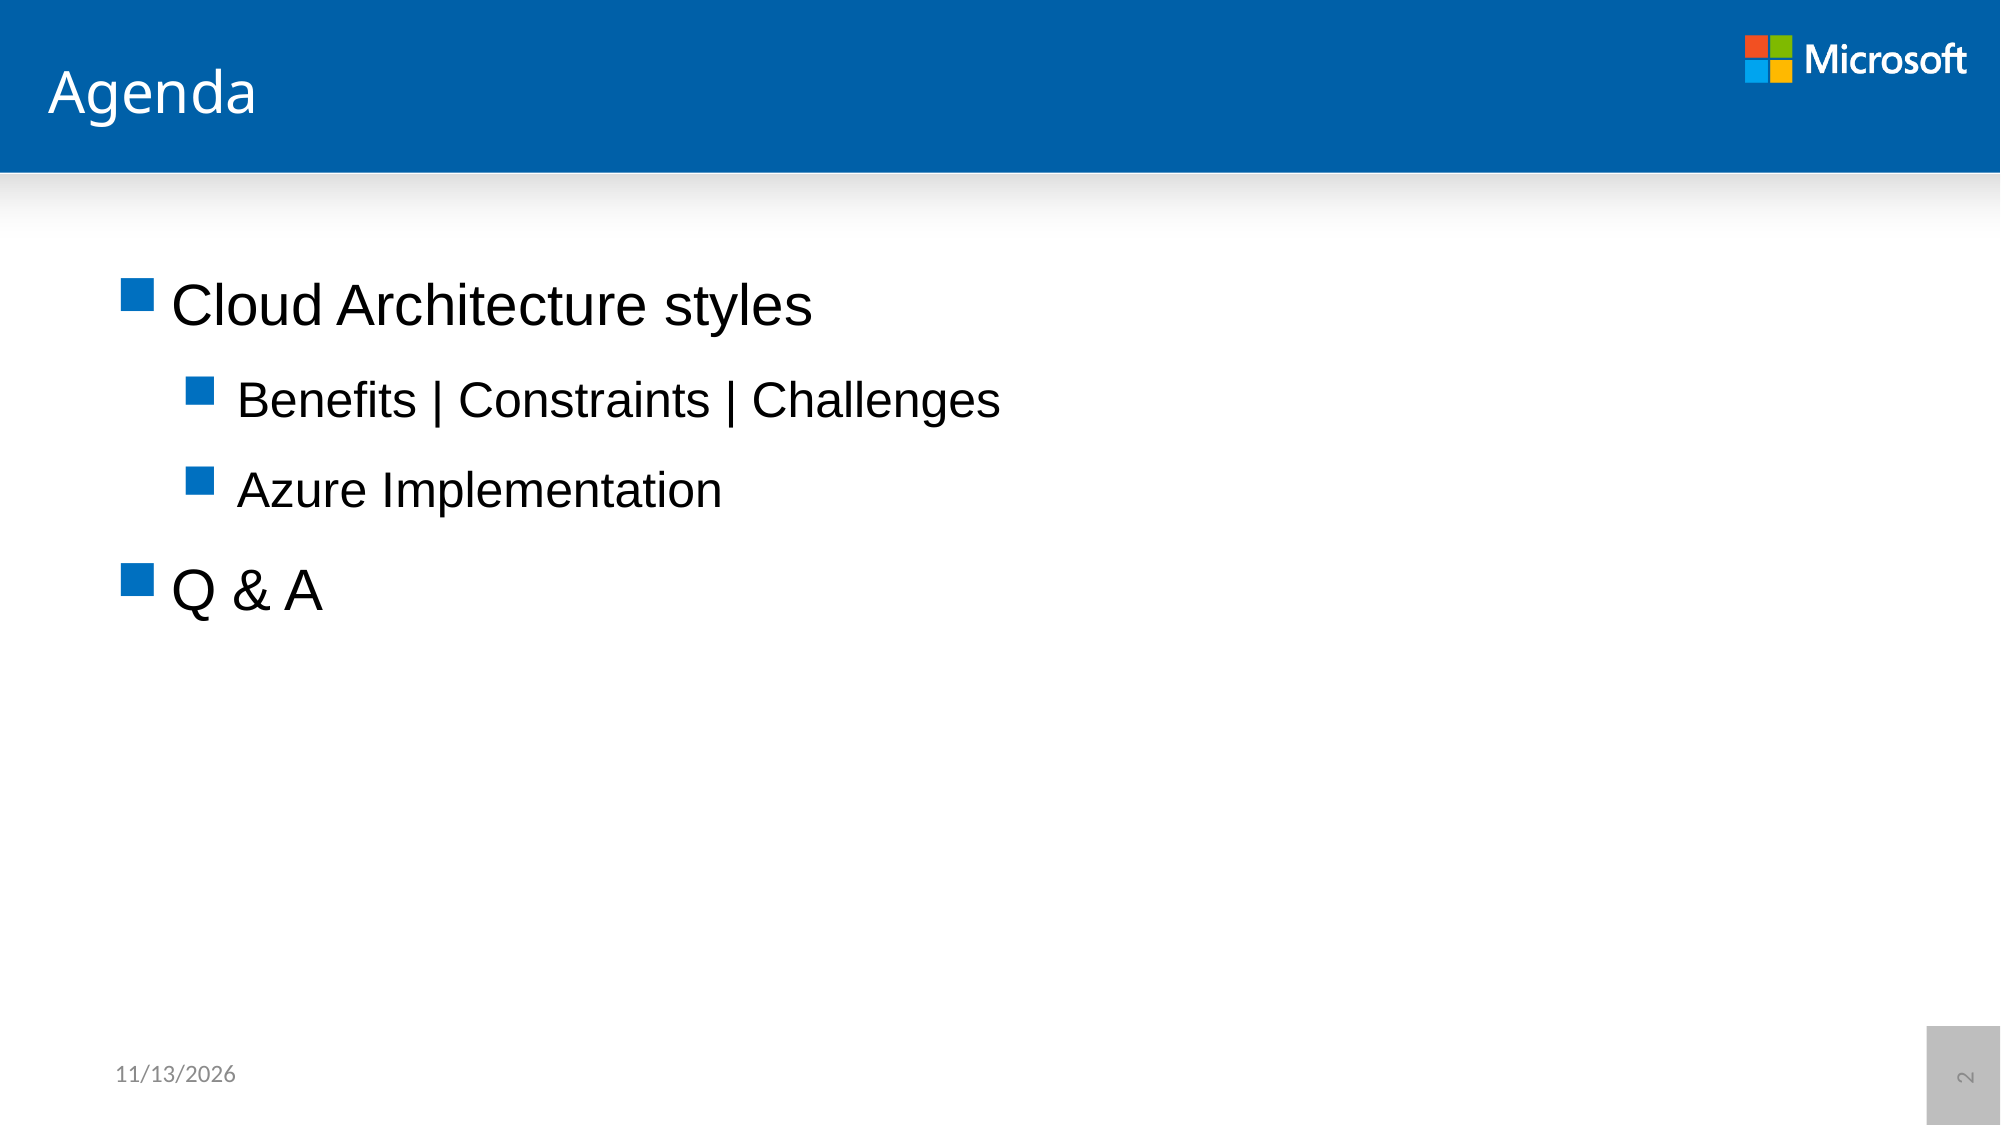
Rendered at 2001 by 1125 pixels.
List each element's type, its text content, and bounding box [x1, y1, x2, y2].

picture [1714, 6, 1997, 111]
title Agenda [33, 24, 1736, 156]
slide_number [99, 1042, 567, 1103]
list Cloud Architecture styles Benefits | Constraints | Challenges Azure Implementation Q & A [99, 224, 1934, 1008]
